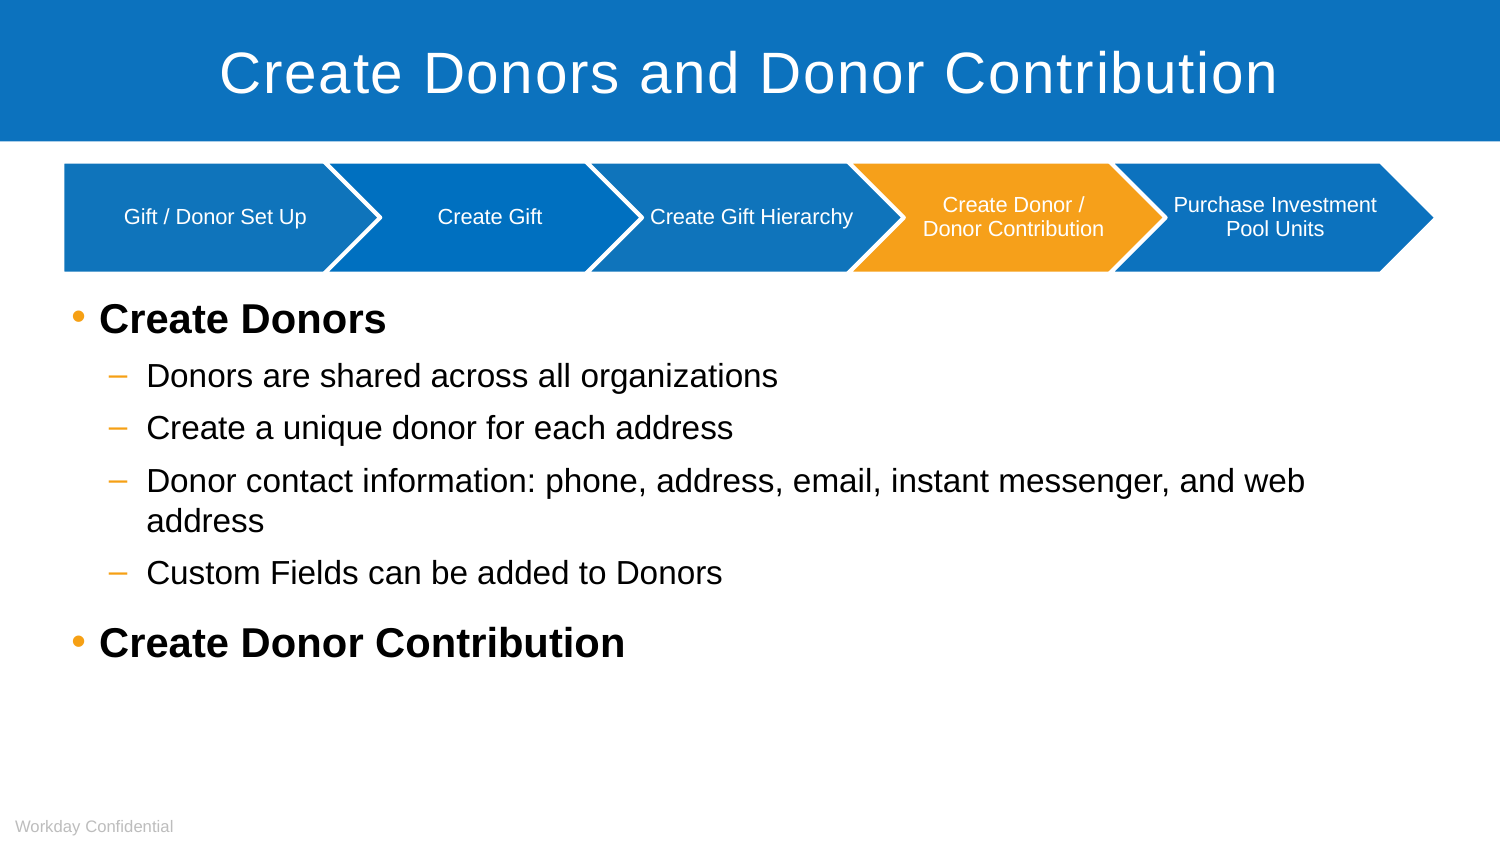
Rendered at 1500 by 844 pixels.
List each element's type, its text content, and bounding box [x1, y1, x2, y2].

list Create Donors Donors are shared across all organizations Create a unique donor for each address Donor contact information: phone, address, email, instant messenger, and web address Custom Fields can be added to Donors Create Donor Contribution [56, 283, 1368, 780]
footer Workday Confidential [0, 798, 507, 844]
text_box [61, 161, 1438, 274]
title Create Donors and Donor Contribution [0, 0, 1500, 142]
